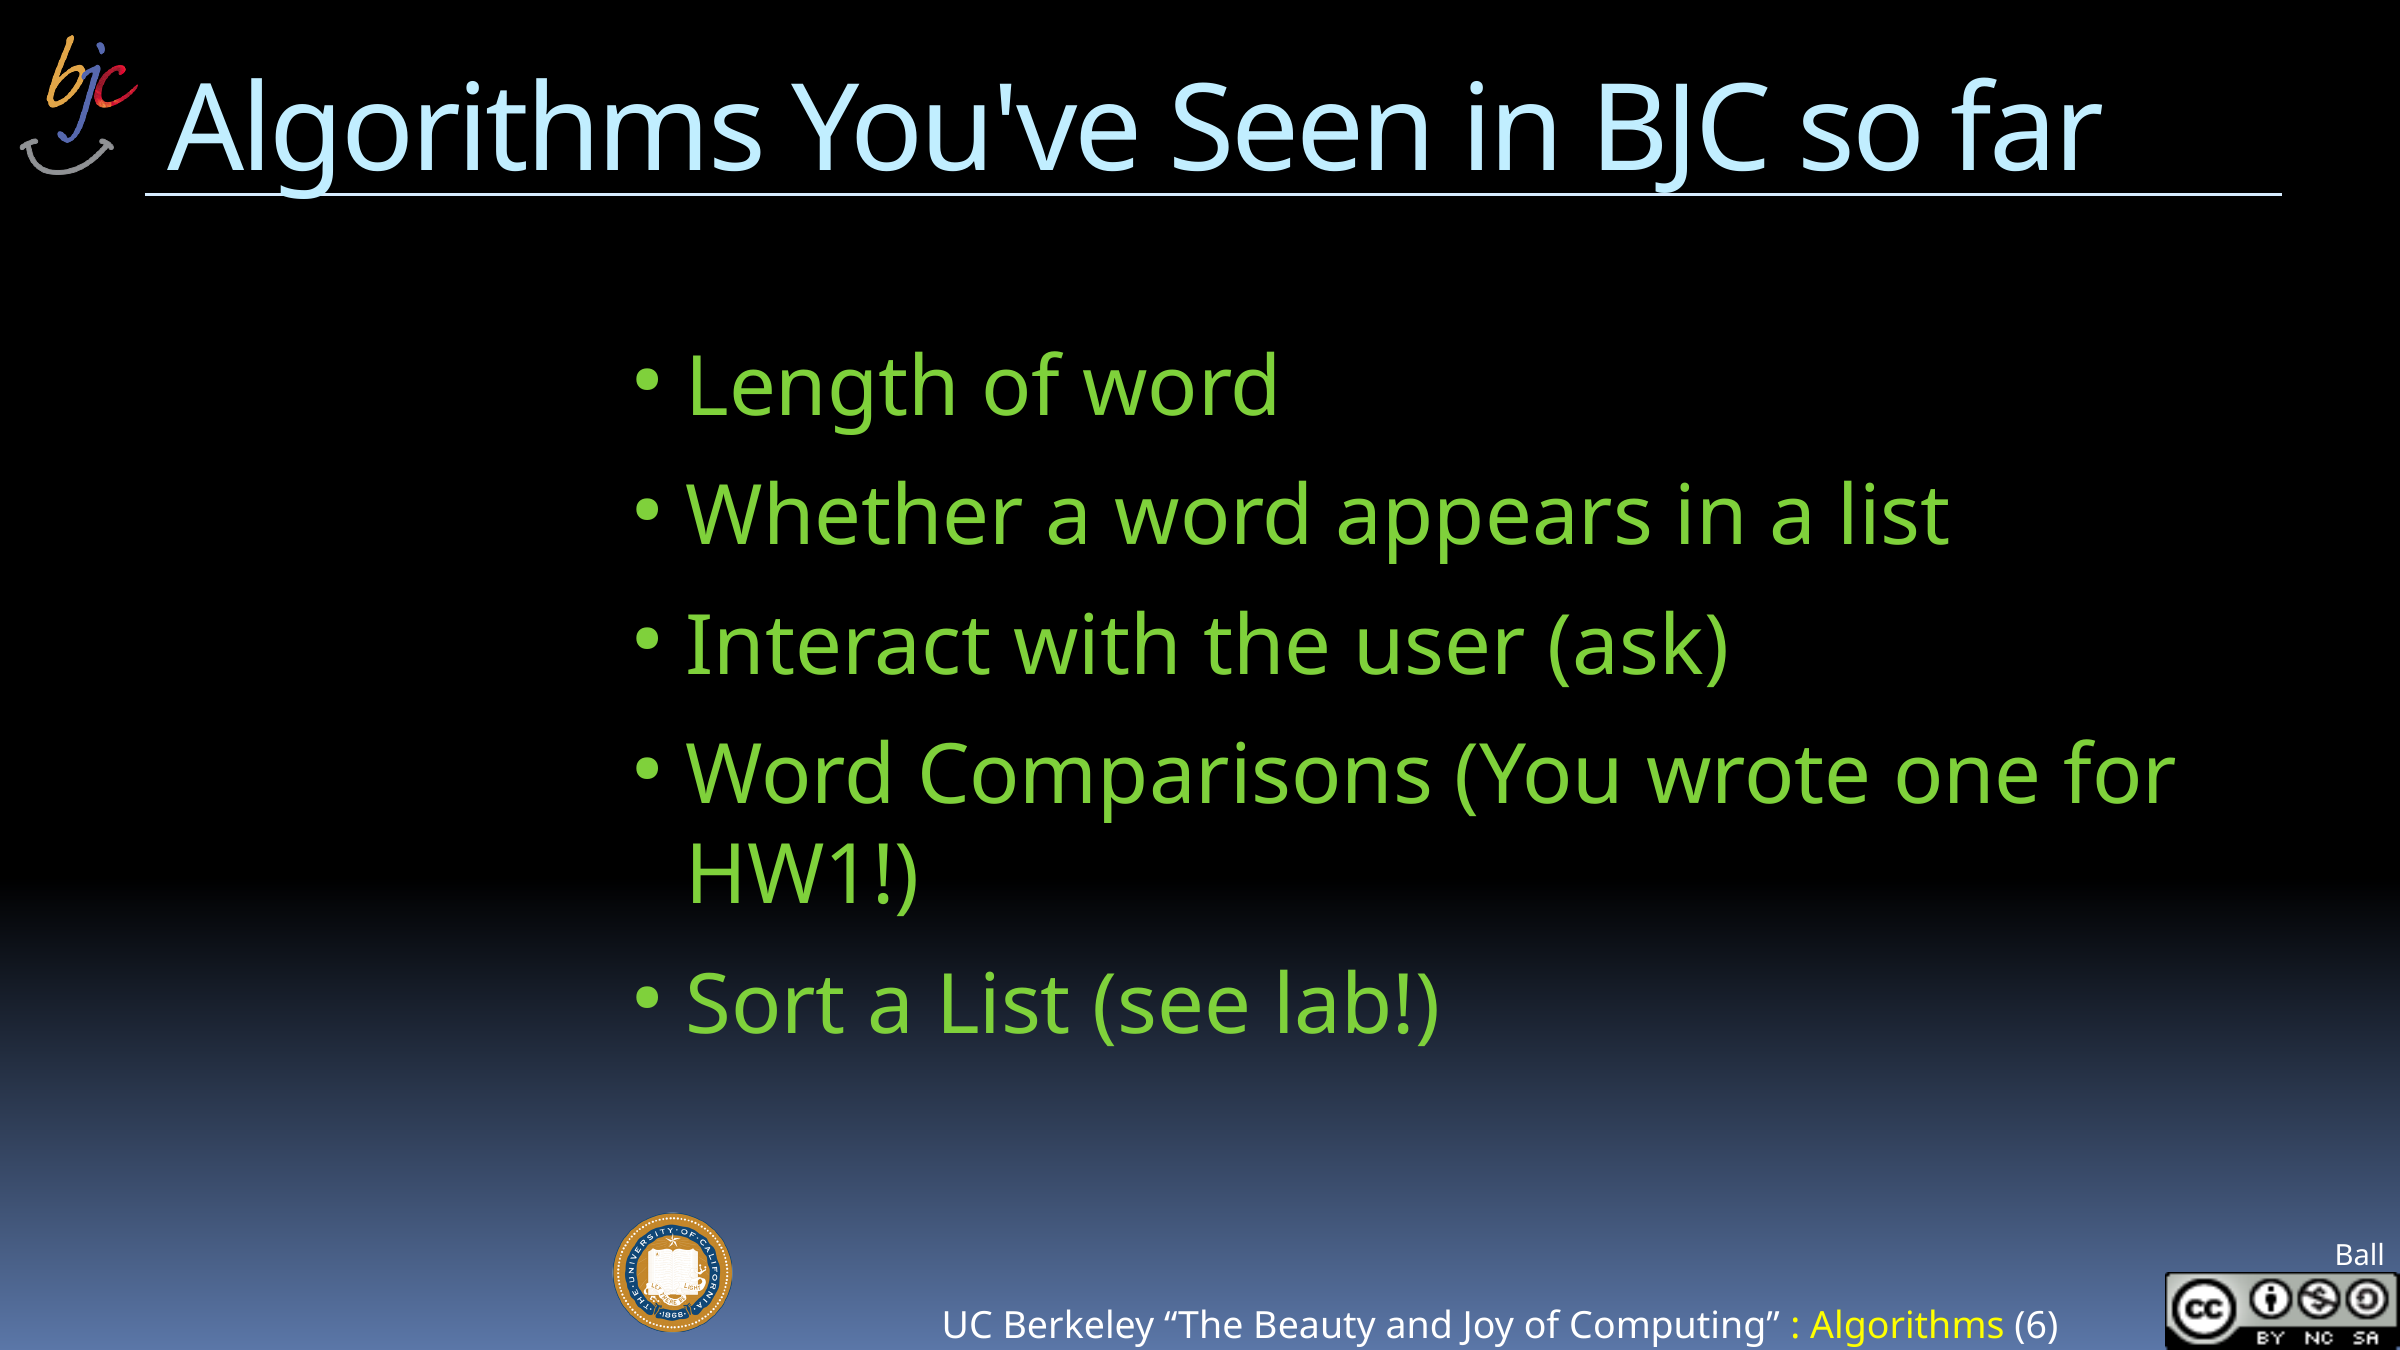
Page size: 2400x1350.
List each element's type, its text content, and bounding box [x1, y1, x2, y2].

list Length of word Whether a word appears in a list Interact with the user (ask) Word Comparisons (You wrote one for HW1!) Sort a List (see lab!) [600, 195, 2280, 1252]
picture [2165, 1272, 2400, 1350]
title Algorithms You've Seen in BJC so far [145, 38, 2289, 189]
picture [612, 1252, 733, 1333]
picture [19, 35, 138, 175]
